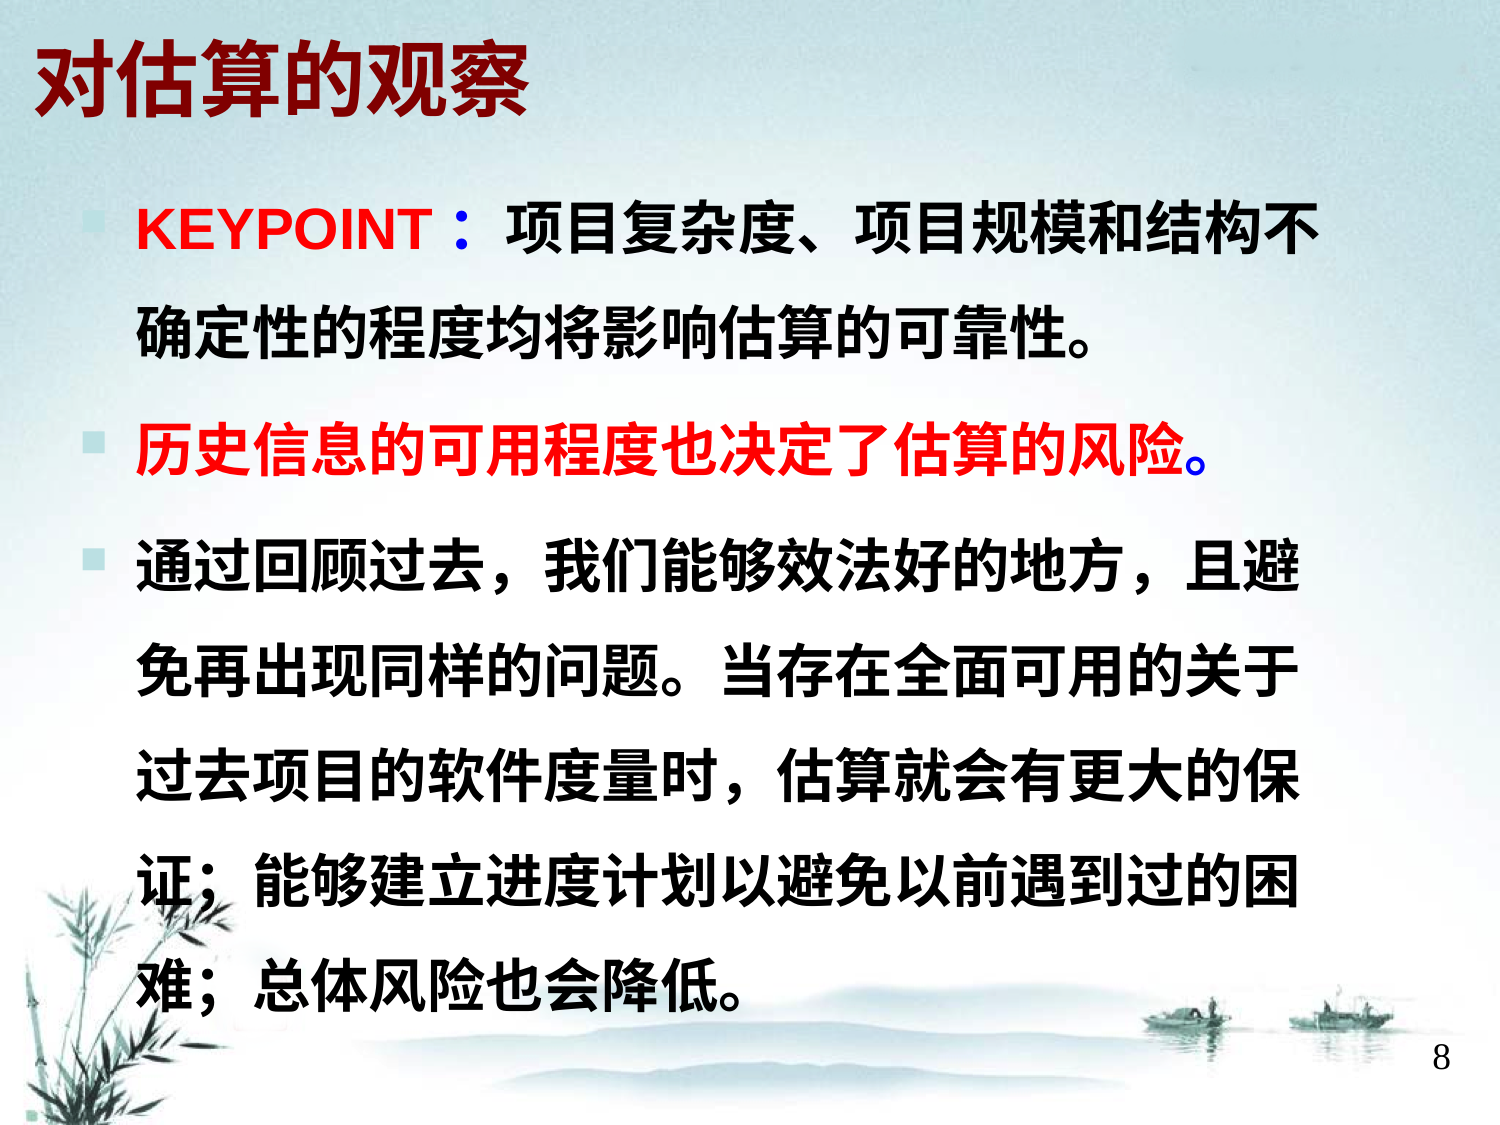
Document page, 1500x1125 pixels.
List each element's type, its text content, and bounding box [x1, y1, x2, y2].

picture [0, 0, 1500, 1125]
slide_number 8 [1115, 1024, 1467, 1103]
title 对估算的观察 [17, 19, 1368, 135]
text_box KEYPOINT：项目复杂度、项目规模和结构不确定性的程度均将影响估算的可靠性。 历史信息的可用程度也决定了估算的风险。 通过回顾过去，我们能够效法好的地方，且避免再出现同样的问题。当存在全面可用的关于过去项目的软件度量时，估算就会有更大的保证；能够建立进度计划以避免以前遇到过的困难；总体风险也会降低。 [64, 148, 1340, 824]
